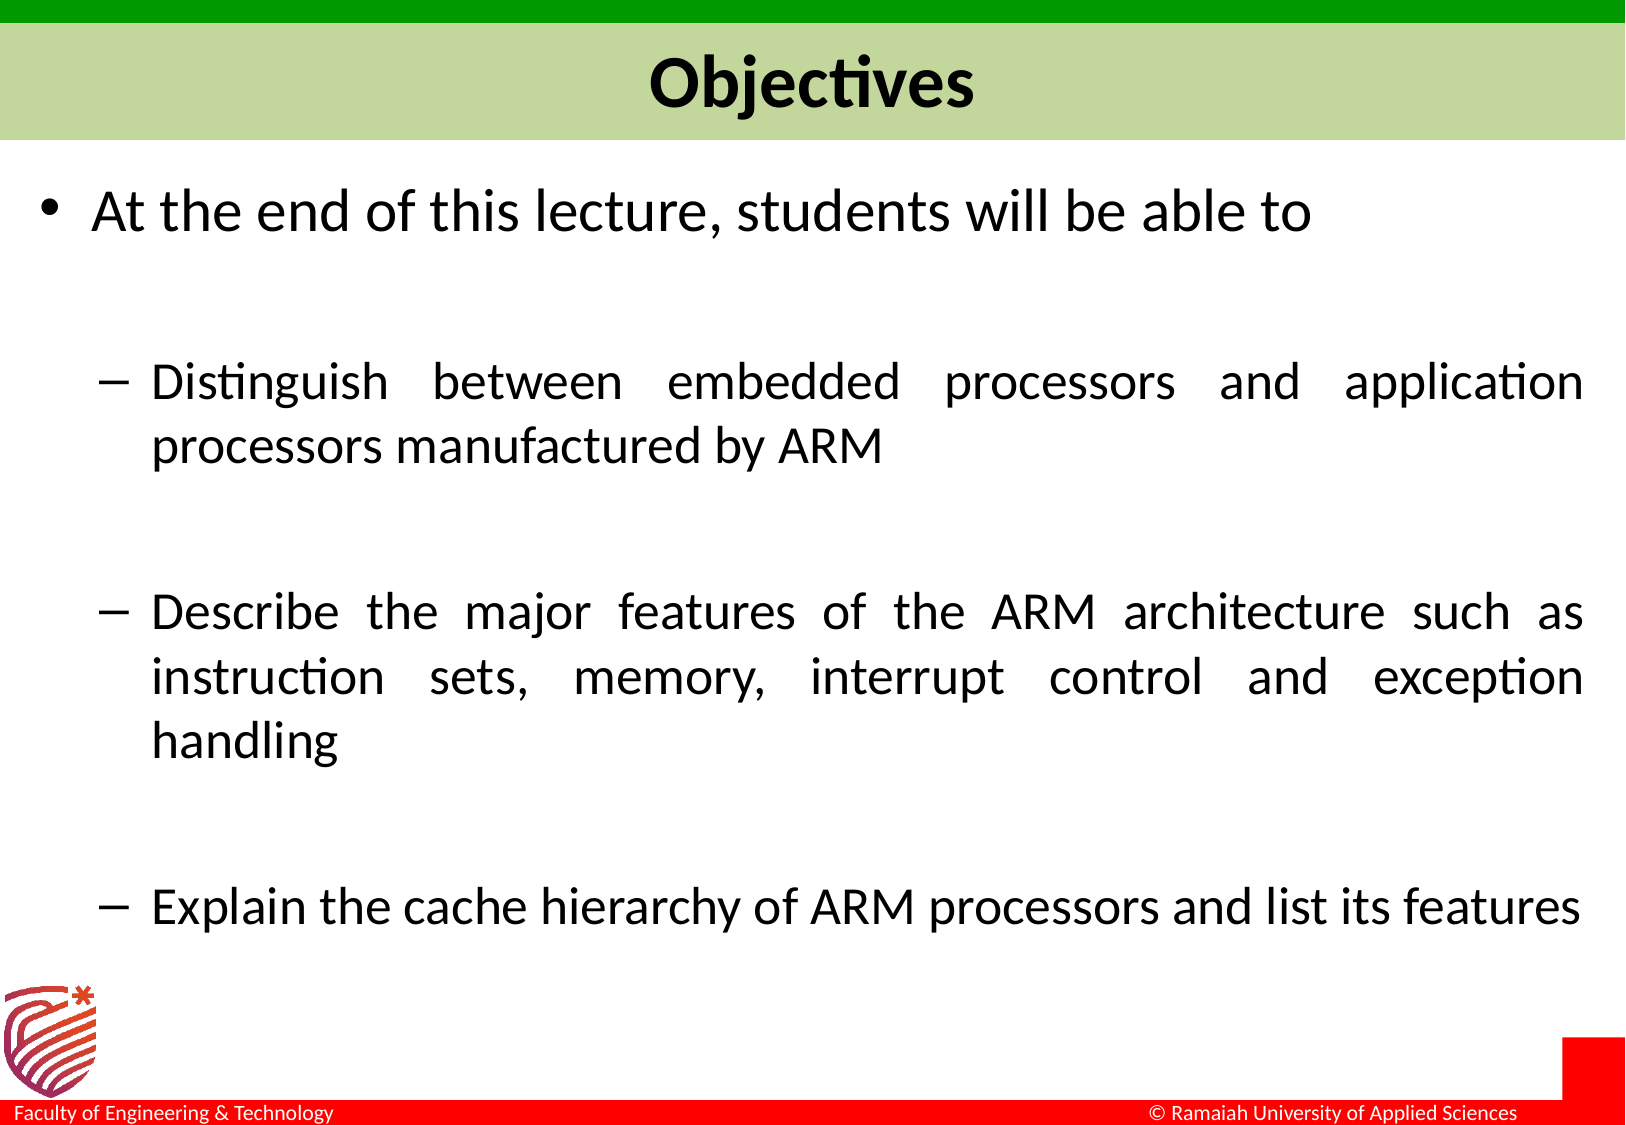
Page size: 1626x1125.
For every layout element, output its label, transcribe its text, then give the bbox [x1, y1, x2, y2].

title Objectives [24, 24, 1600, 130]
list At the end of this lecture, students will be able to Distinguish between embedded processors and application processors manufactured by ARM Describe the major features of the ARM architecture such as instruction sets, memory, interrupt control and exception handling Explain the cache hierarchy of ARM processors and list its features [24, 162, 1600, 1005]
picture [4, 985, 96, 1098]
